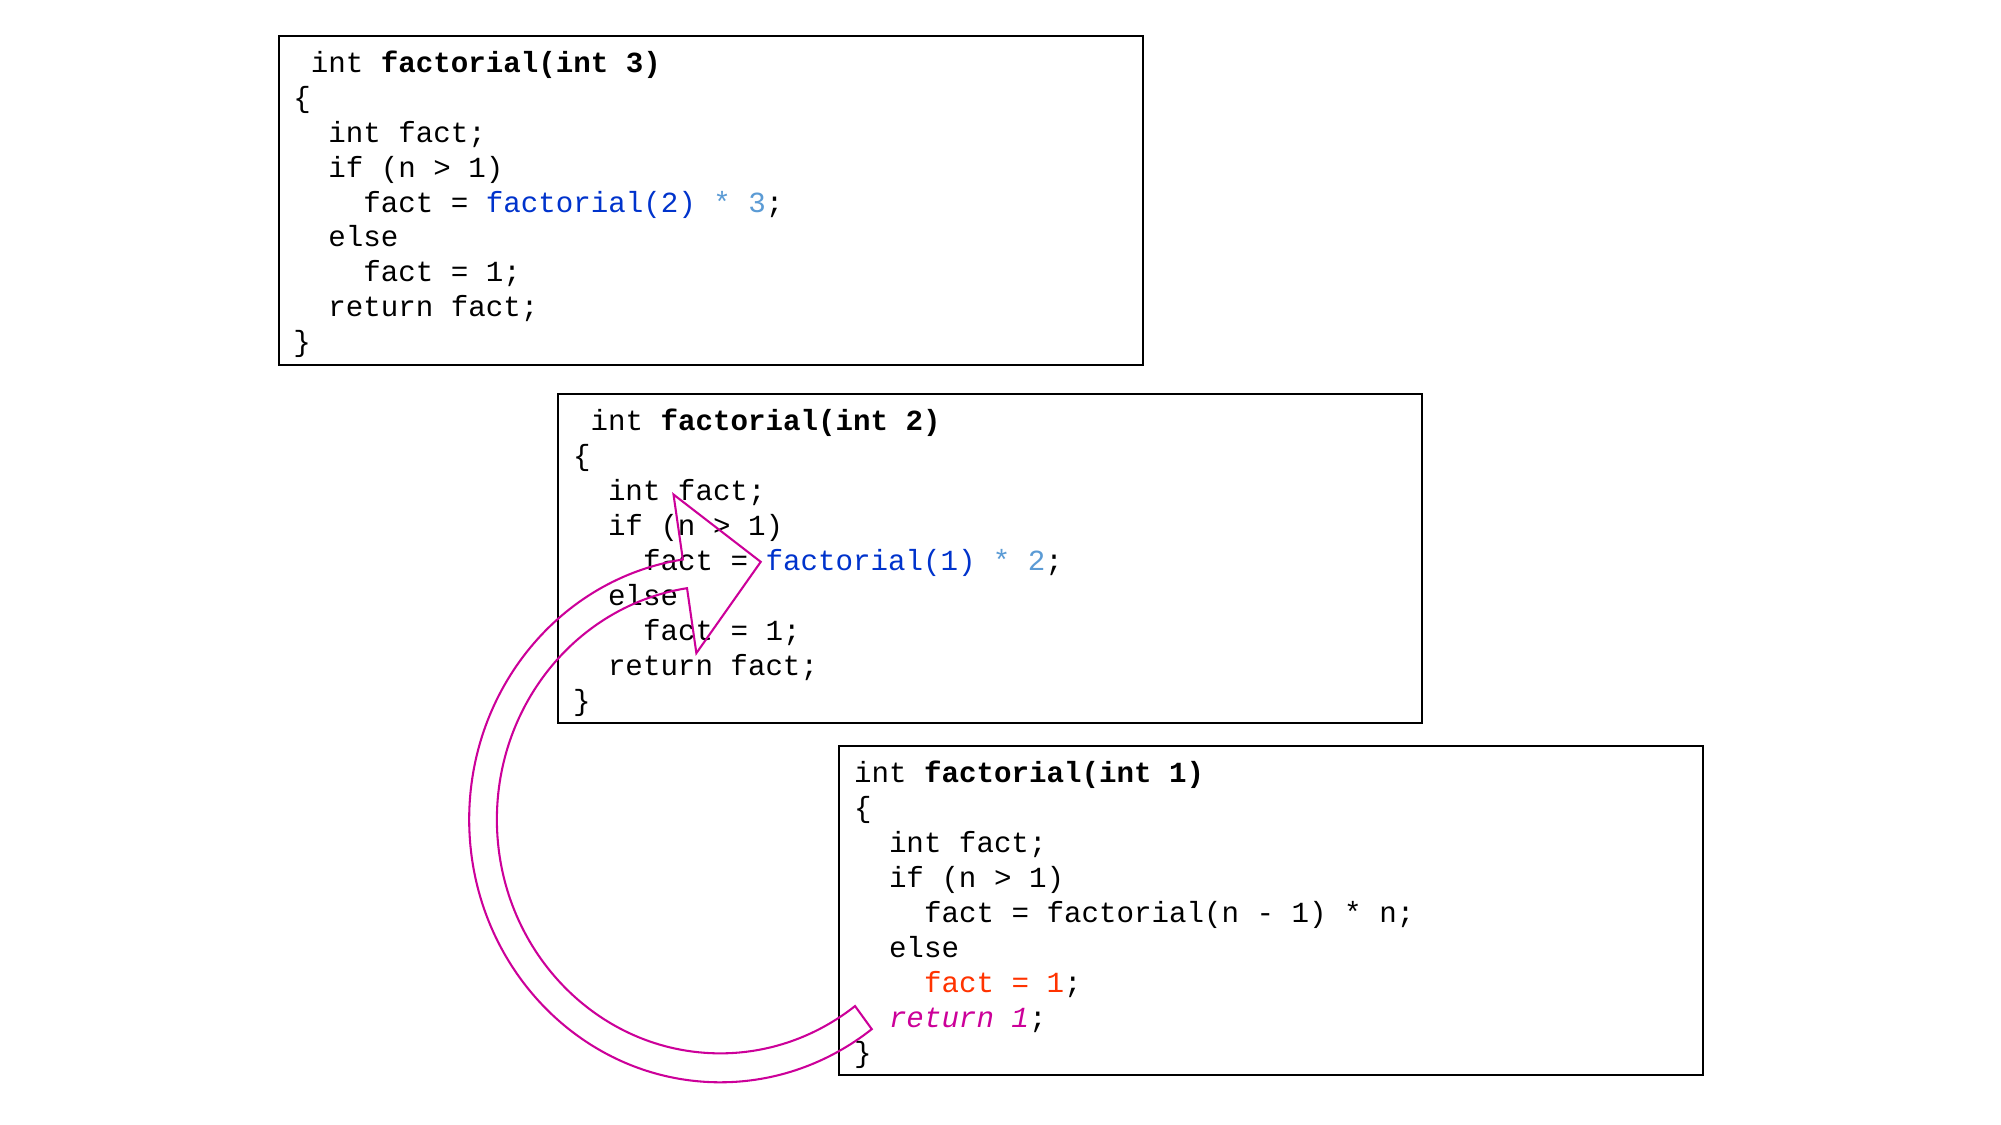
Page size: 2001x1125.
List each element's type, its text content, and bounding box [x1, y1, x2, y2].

text_box int factorial(int 2) { int fact; if (n > 1) fact = factorial(1) * 2; else fact = 1; return fact; } [558, 393, 1423, 724]
text_box [469, 494, 872, 1083]
text_box int factorial(int 1) { int fact; if (n > 1) fact = factorial(n - 1) * n; else fact = 1; return 1; } [839, 746, 1704, 1076]
text_box int factorial(int 3) { int fact; if (n > 1) fact = factorial(2) * 3; else fact = 1; return fact; } [278, 35, 1143, 365]
